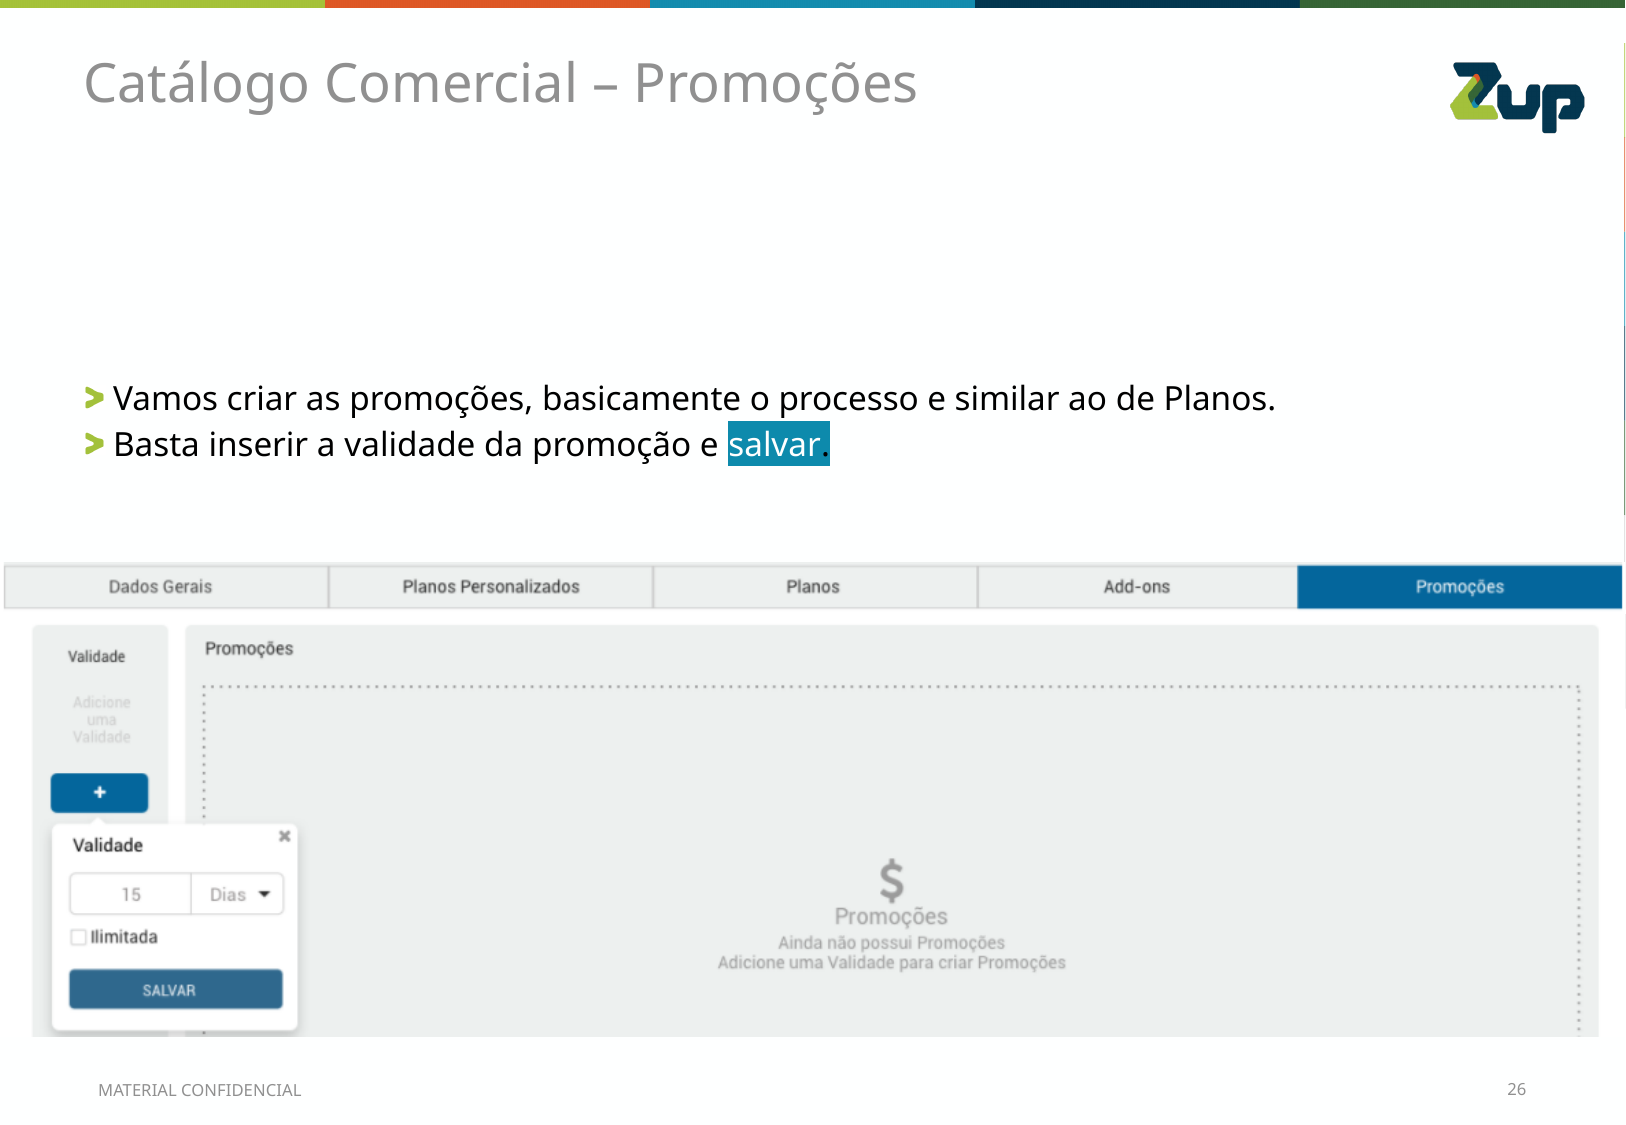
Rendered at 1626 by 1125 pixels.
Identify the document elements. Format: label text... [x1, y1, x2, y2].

list Vamos criar as promoções, basicamente o processo e similar ao de Planos. Basta inserir a validade da promoção e salvar. [82, 376, 1542, 487]
footer MATERIAL CONFIDENCIAL [83, 1066, 1462, 1114]
picture [1449, 60, 1585, 134]
picture [82, 385, 106, 409]
picture [0, 562, 1625, 1038]
picture [0, 0, 974, 8]
picture [1300, 0, 1625, 8]
picture [82, 431, 106, 455]
slide_number 26 [1462, 1066, 1542, 1114]
picture [1556, 99, 1585, 134]
title Catálogo Comercial – Promoções [83, 58, 1363, 166]
